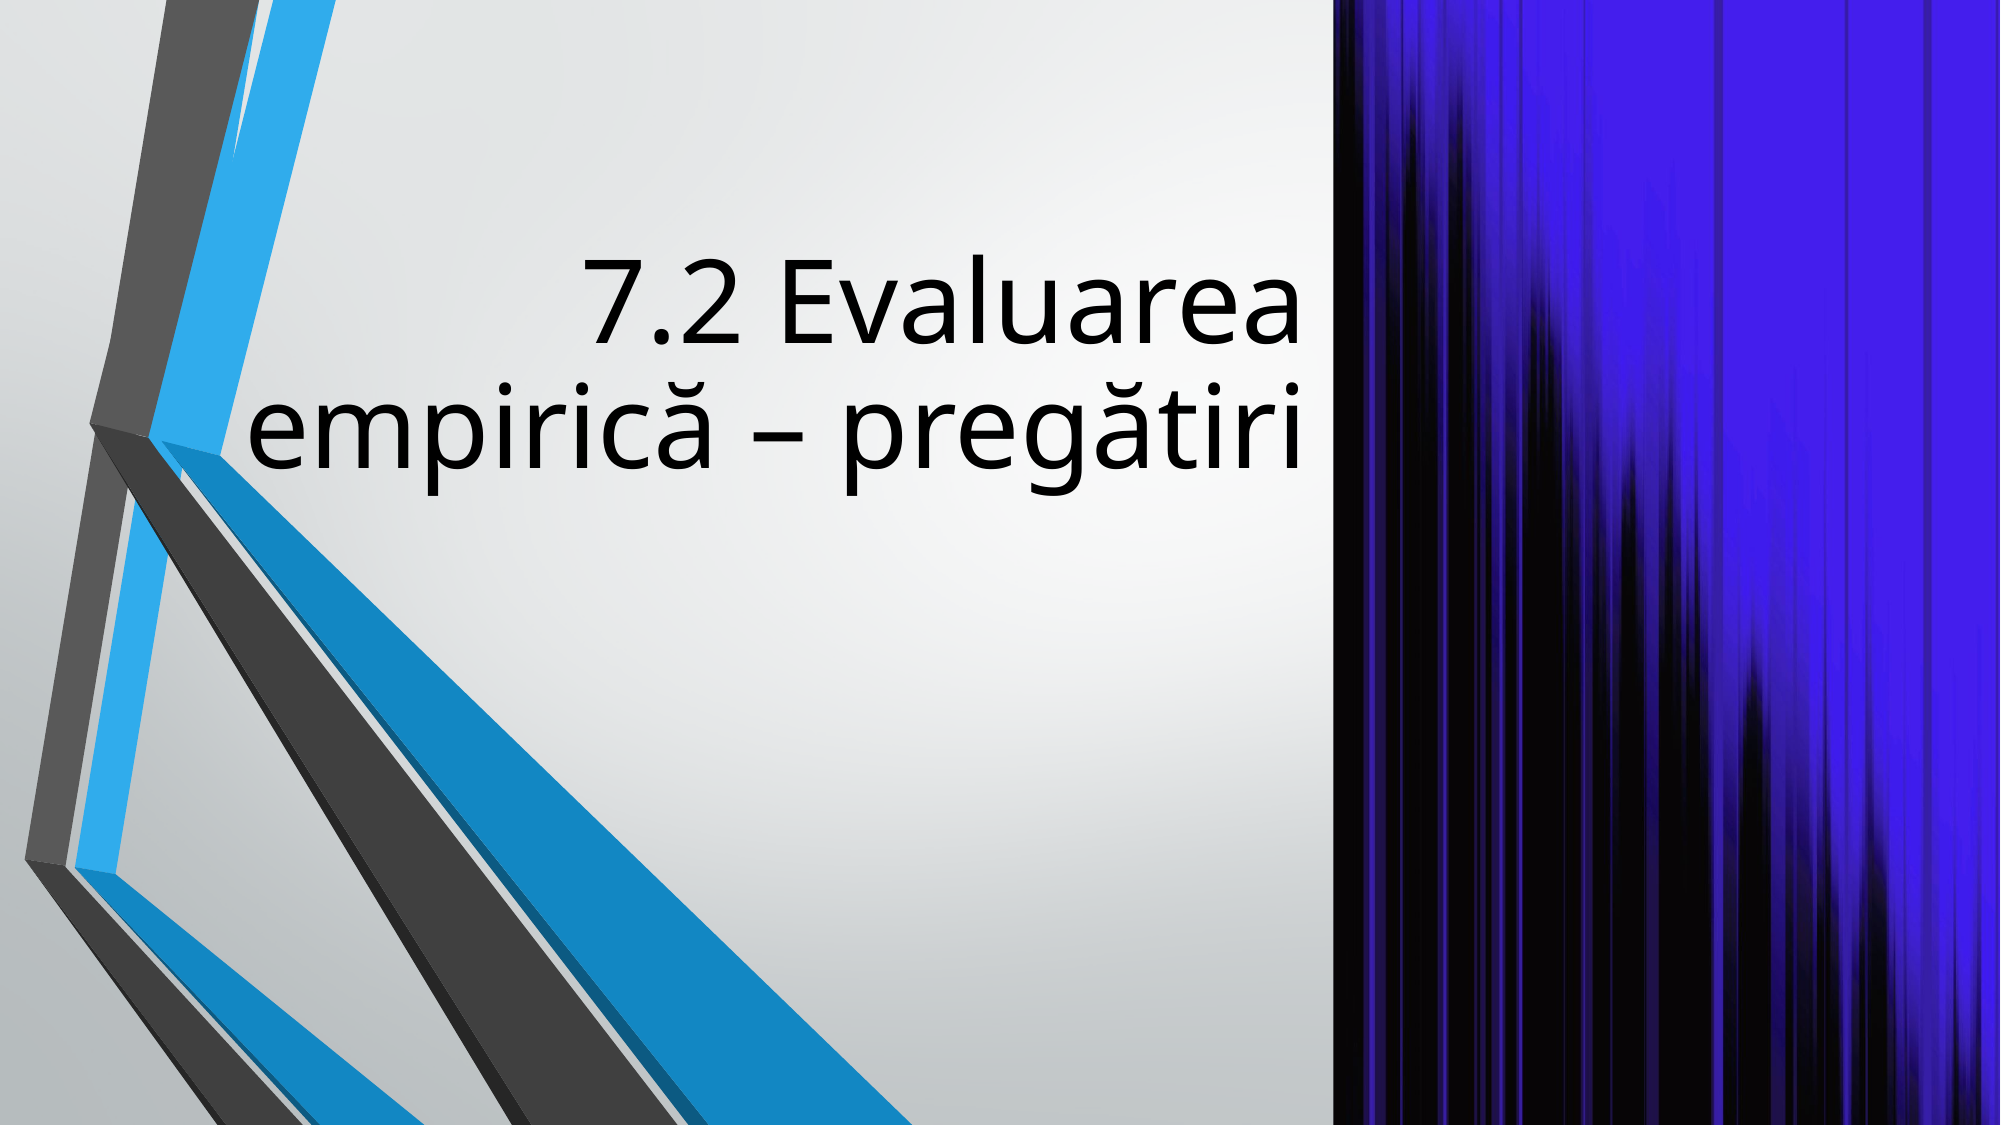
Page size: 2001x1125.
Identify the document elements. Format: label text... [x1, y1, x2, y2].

title 7.2 Evaluarea empirică – pregătiri [913, 204, 1323, 502]
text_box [89, 0, 913, 1125]
picture [1333, 0, 2000, 1125]
